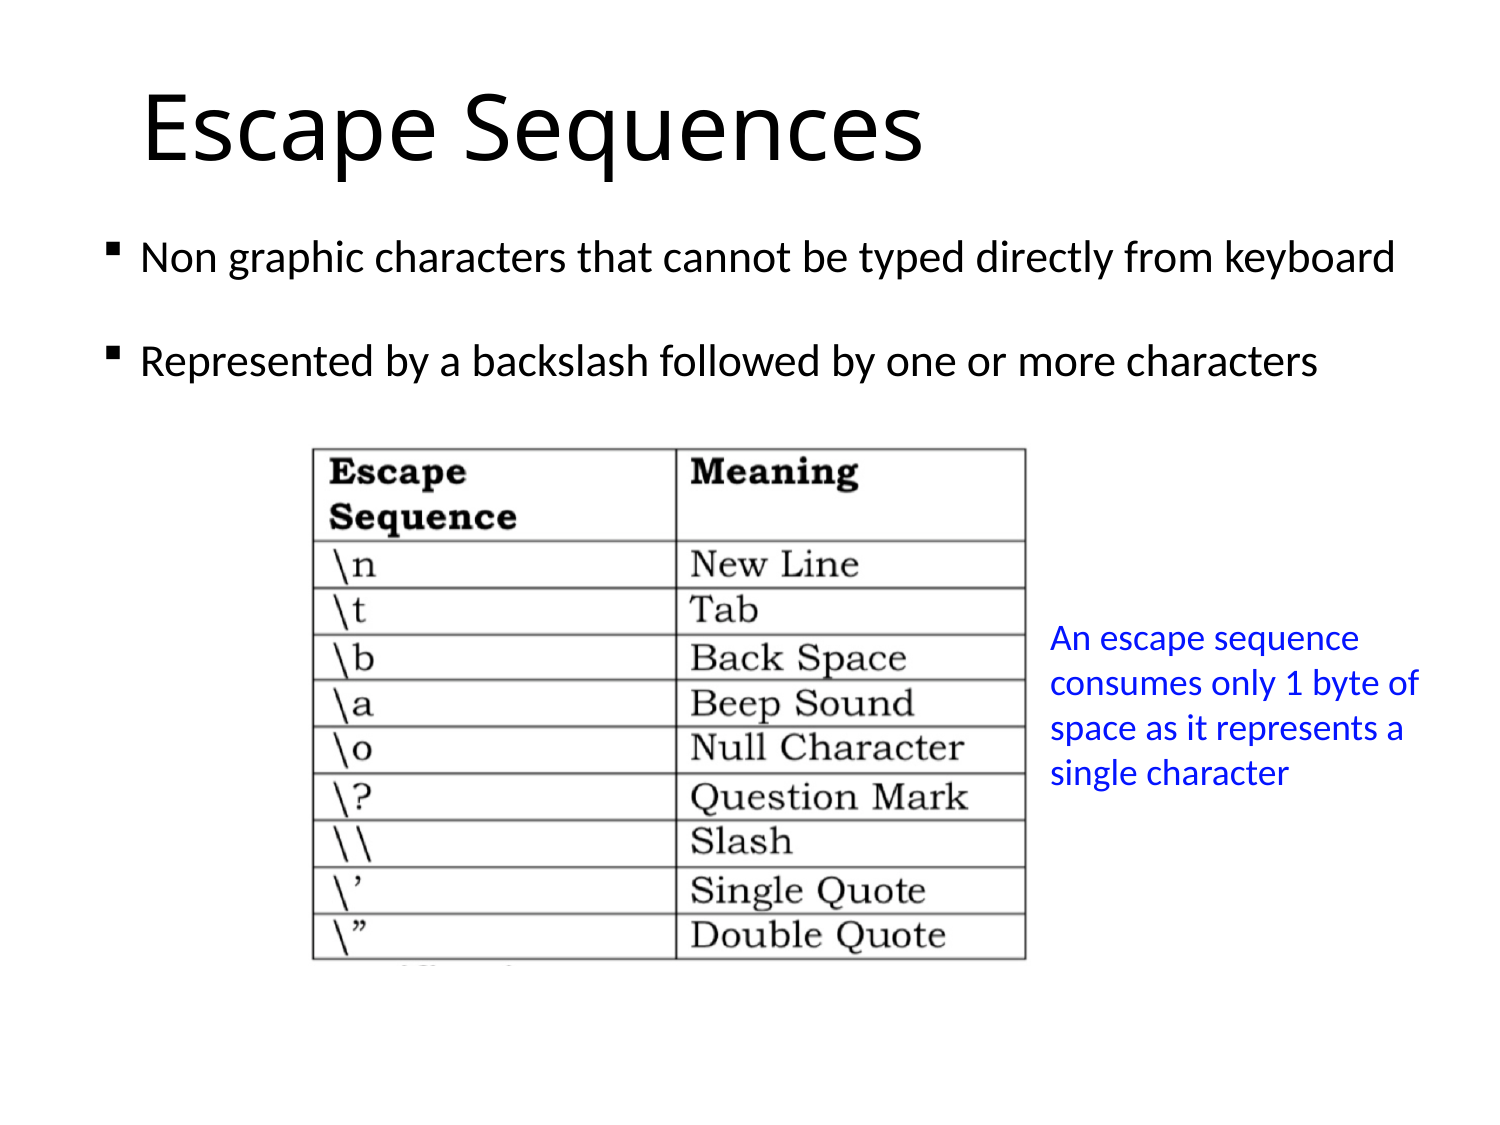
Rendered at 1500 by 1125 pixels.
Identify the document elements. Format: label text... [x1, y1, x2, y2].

picture [308, 442, 1031, 966]
title Escape Sequences [125, 37, 1400, 224]
text_box Non graphic characters that cannot be typed directly from keyboard Represented by a backslash followed by one or more characters [87, 224, 1463, 1039]
text_box An escape sequence consumes only 1 byte of space as it represents a single character [1035, 605, 1468, 801]
